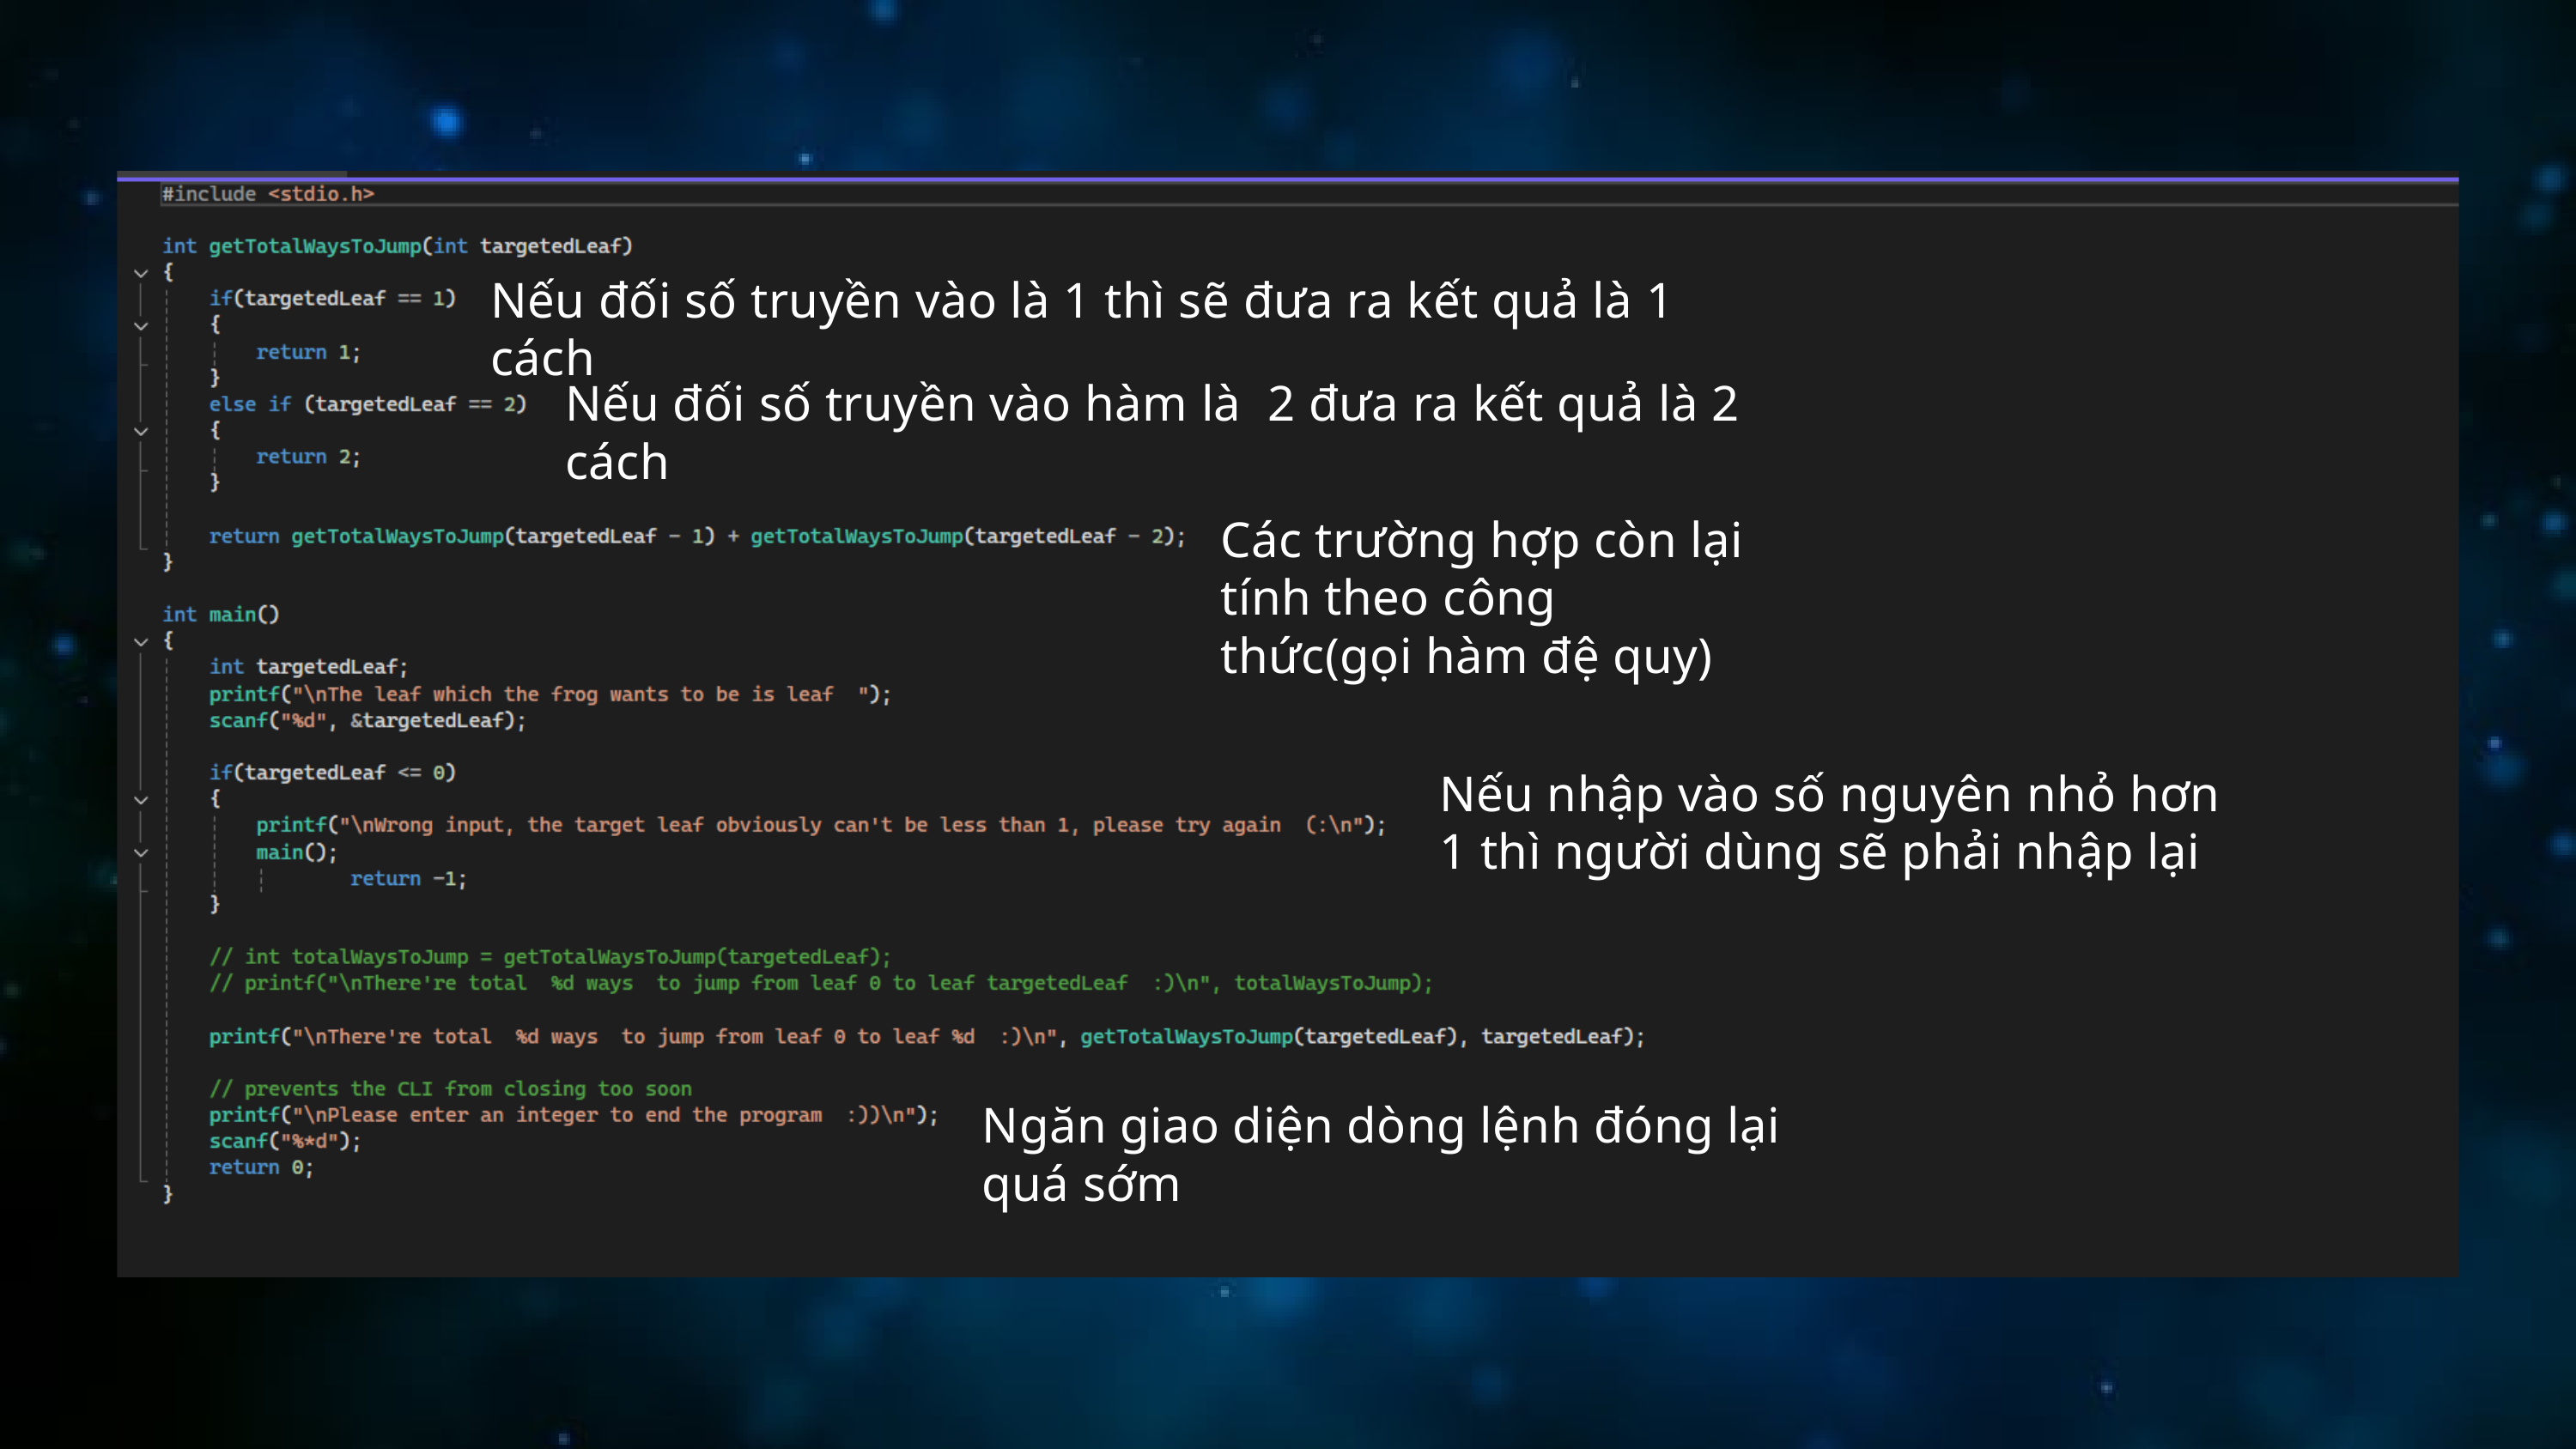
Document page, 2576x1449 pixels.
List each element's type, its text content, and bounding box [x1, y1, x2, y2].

text_box Ngăn giao diện dòng lệnh đóng lại quá sớm [981, 1094, 1845, 1211]
text_box Nếu đối số truyền vào là 1 thì sẽ đưa ra kết quả là 1 cách [490, 270, 1750, 385]
text_box Nếu nhập vào số nguyên nhỏ hơn 1 thì người dùng sẽ phải nhập lại [1438, 762, 2251, 879]
text_box [0, 0, 2576, 1449]
text_box [117, 171, 2459, 1277]
text_box Nếu đối số truyền vào hàm là 2 đưa ra kết quả là 2 cách [565, 373, 1824, 489]
text_box Các trường hợp còn lại tính theo công thức(gọi hàm đệ quy) [1220, 508, 1761, 683]
